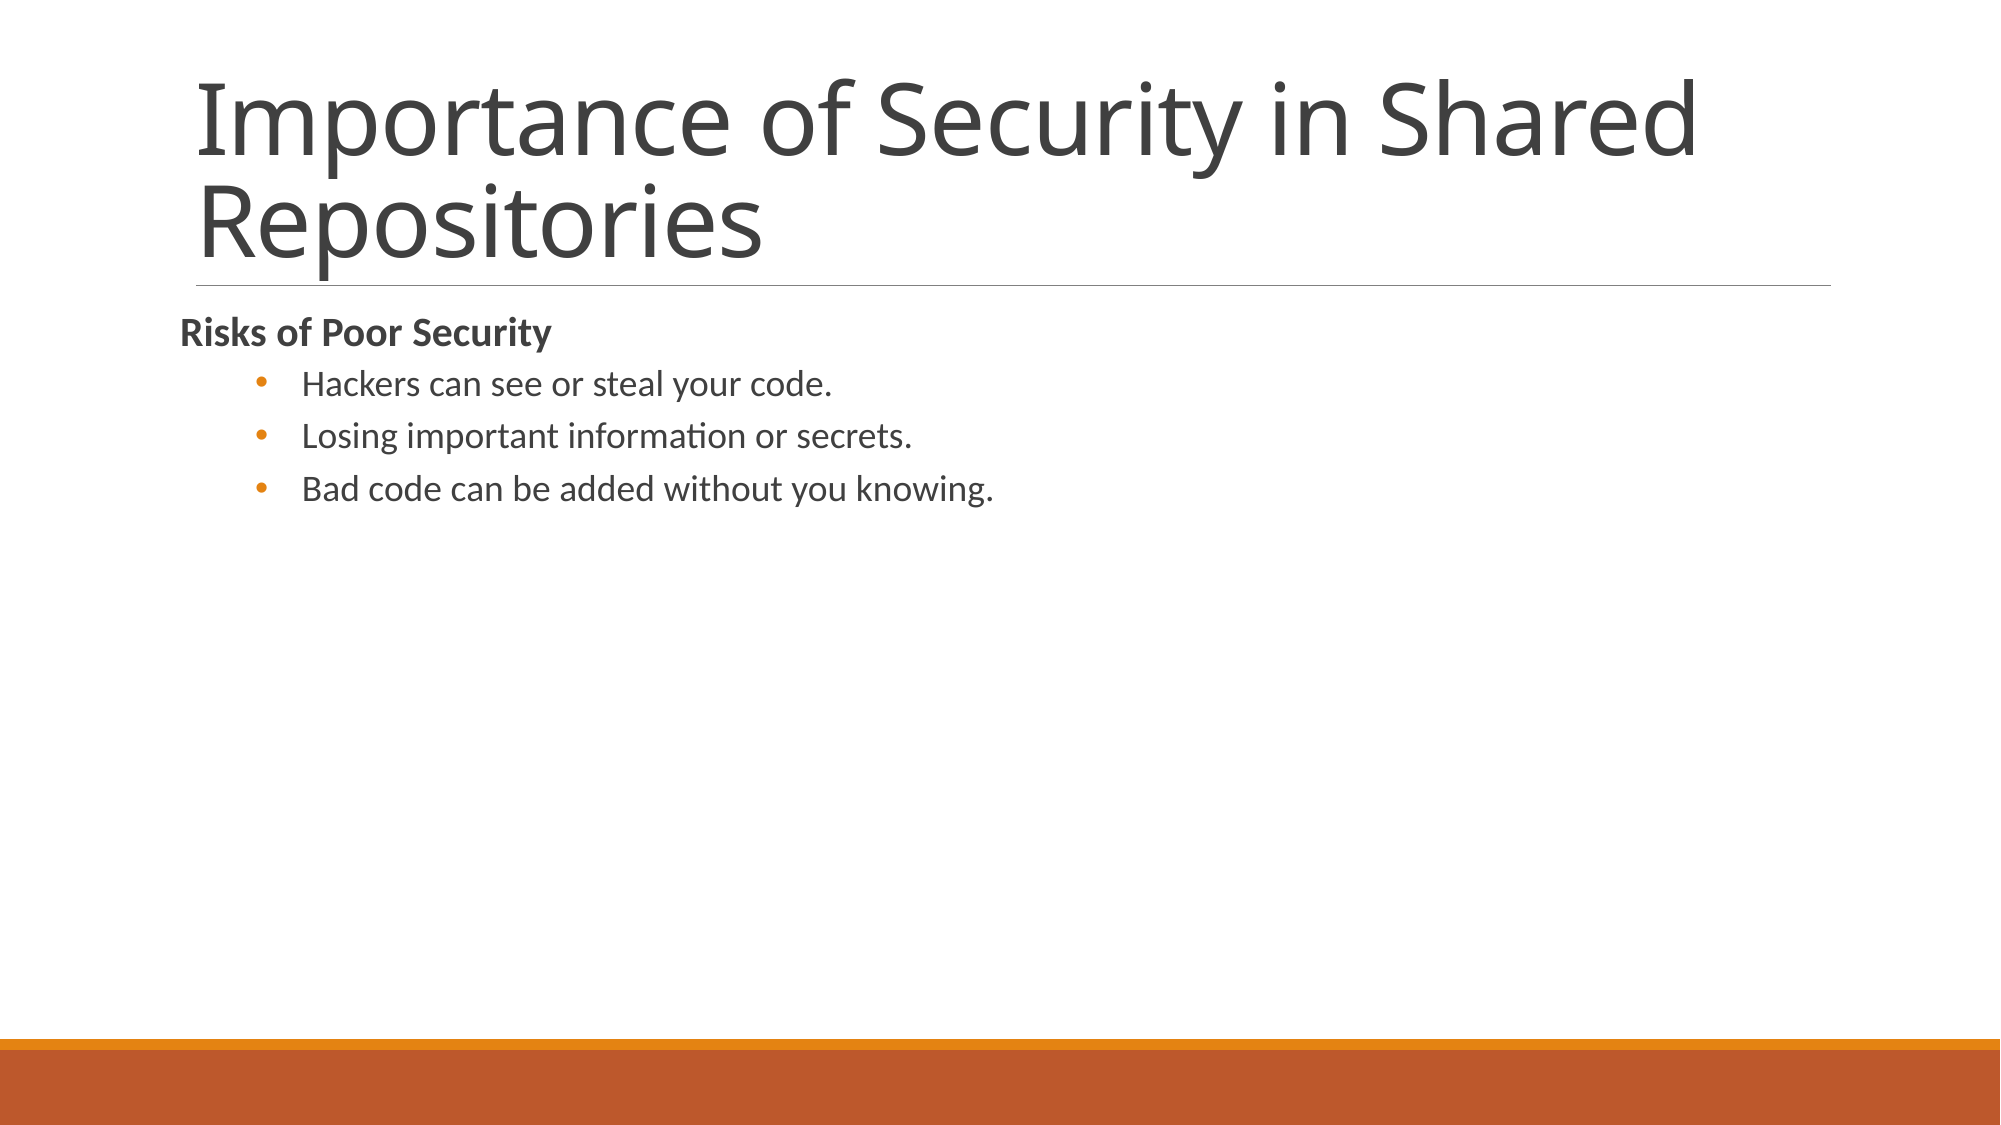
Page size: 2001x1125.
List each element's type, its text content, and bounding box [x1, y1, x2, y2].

title Importance of Security in Shared Repositories [180, 47, 1830, 285]
list Risks of Poor Security Hackers can see or steal your code. Losing important information or secrets. Bad code can be added without you knowing. [180, 302, 1830, 963]
